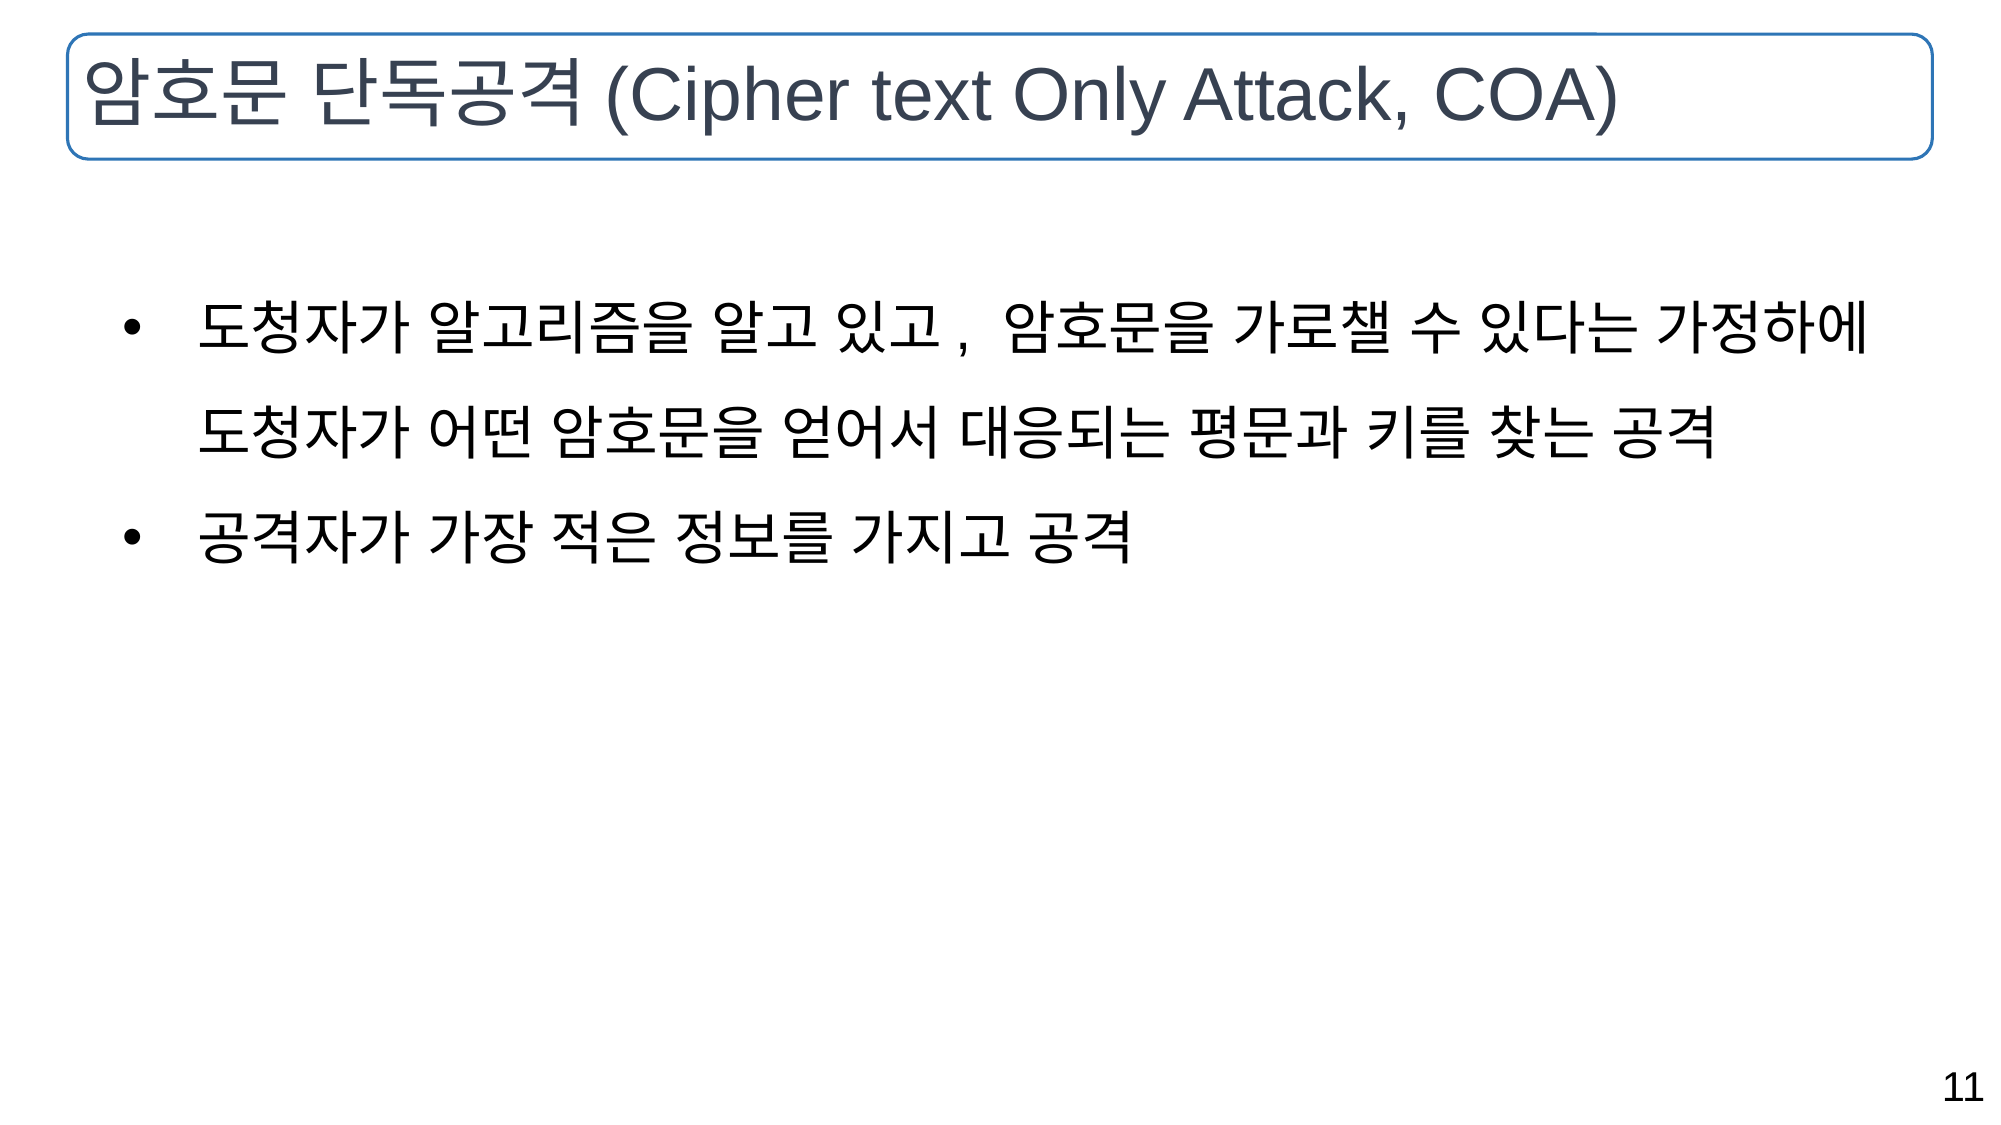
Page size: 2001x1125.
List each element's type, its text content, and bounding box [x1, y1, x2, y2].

text_box 도청자가 알고리즘을 알고 있고, 암호문을 가로챌 수 있다는 가정하에 도청자가 어떤 암호문을 얻어서 대응되는 평문과 키를 찾는 공격 공격자가 가장 적은 정보를 가지고 공격 [107, 248, 1908, 684]
title 암호문 단독공격(Cipher text Only Attack, COA) [67, 34, 1933, 160]
